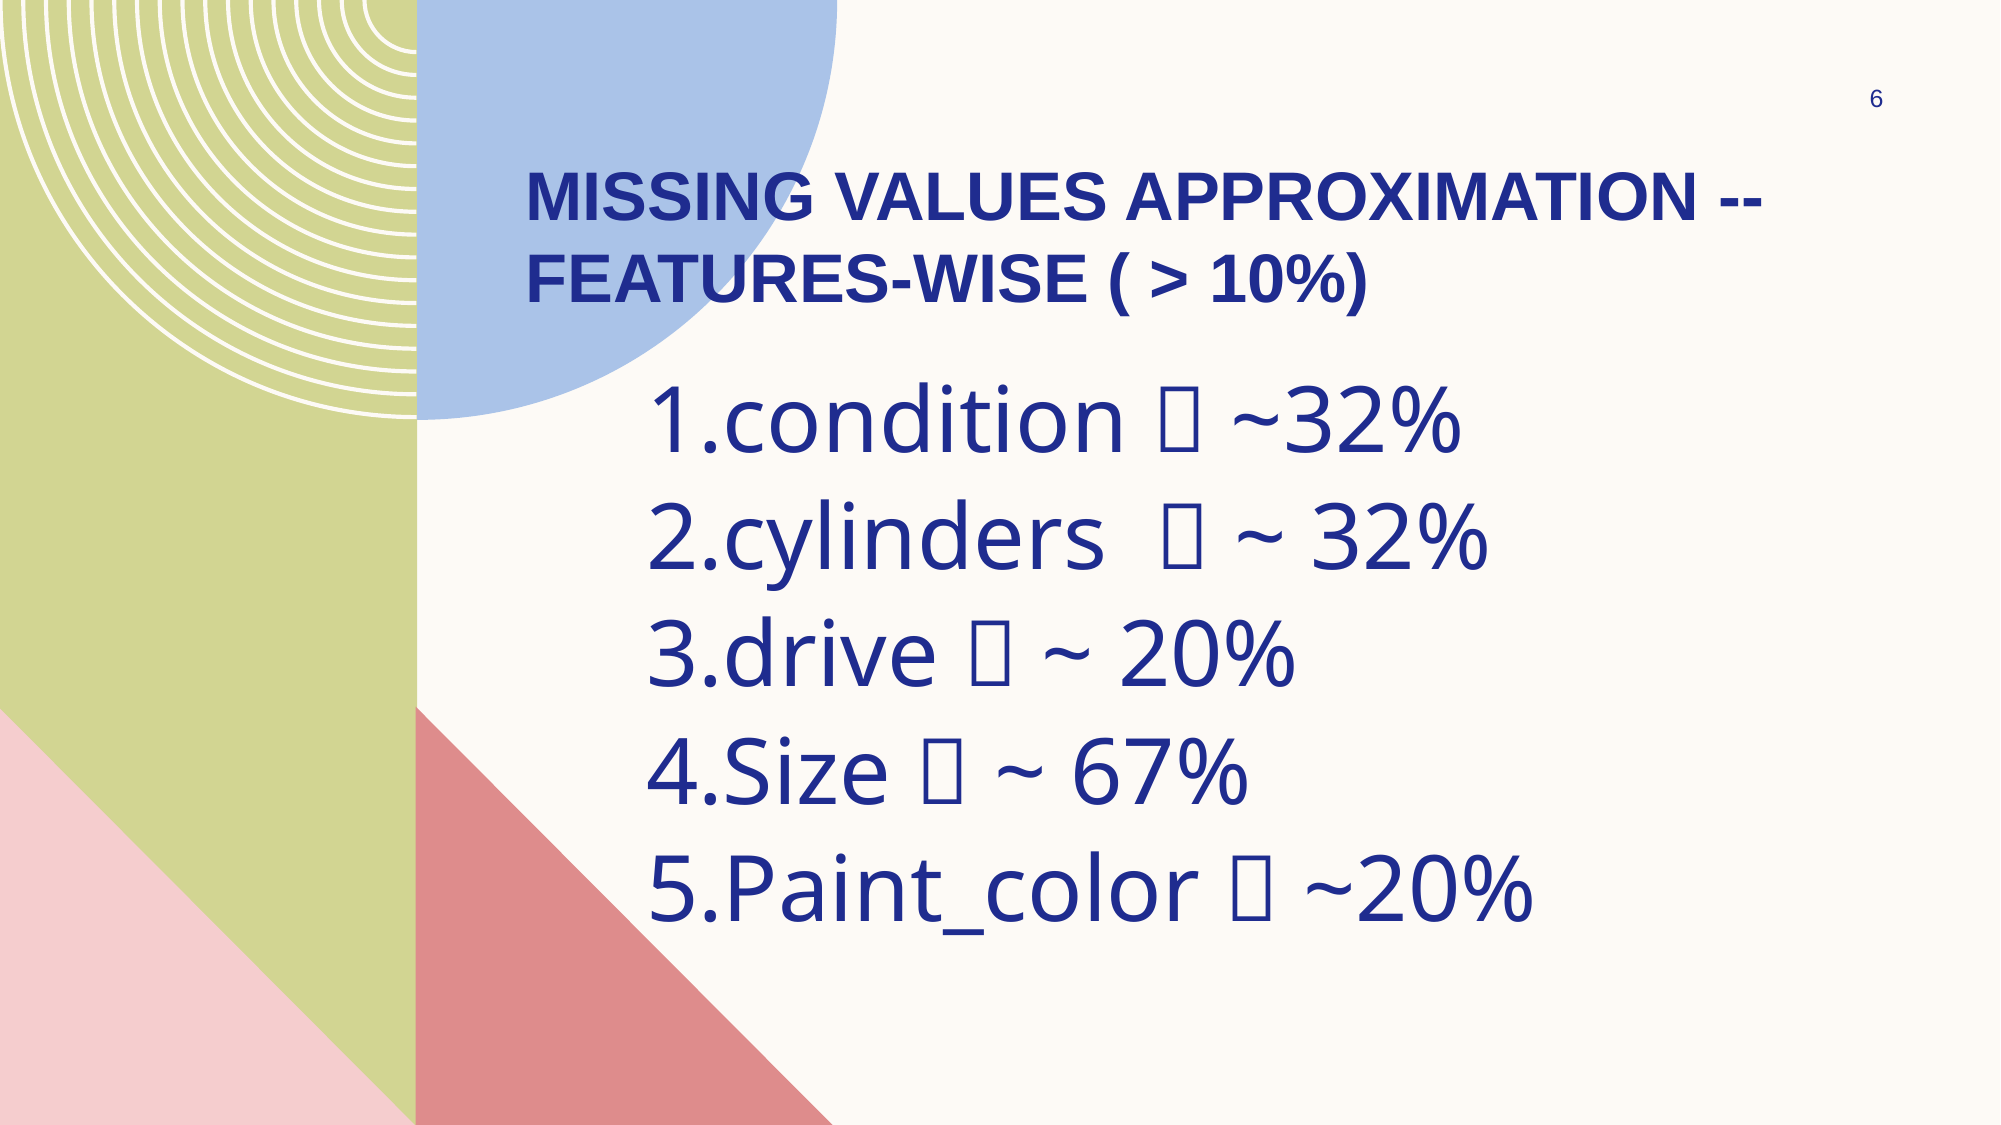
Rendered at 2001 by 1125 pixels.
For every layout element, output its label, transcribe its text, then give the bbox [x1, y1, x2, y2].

text_box [245, 360, 1796, 1084]
slide_number 6 [1795, 75, 1958, 120]
title Missing Values Approximation -- features-Wise ( > 10%) [525, 151, 2000, 299]
text_box condition  ~32% cylinders  ~ 32% drive  ~ 20% Size  ~ 67% Paint_color  ~20% [645, 360, 1775, 974]
